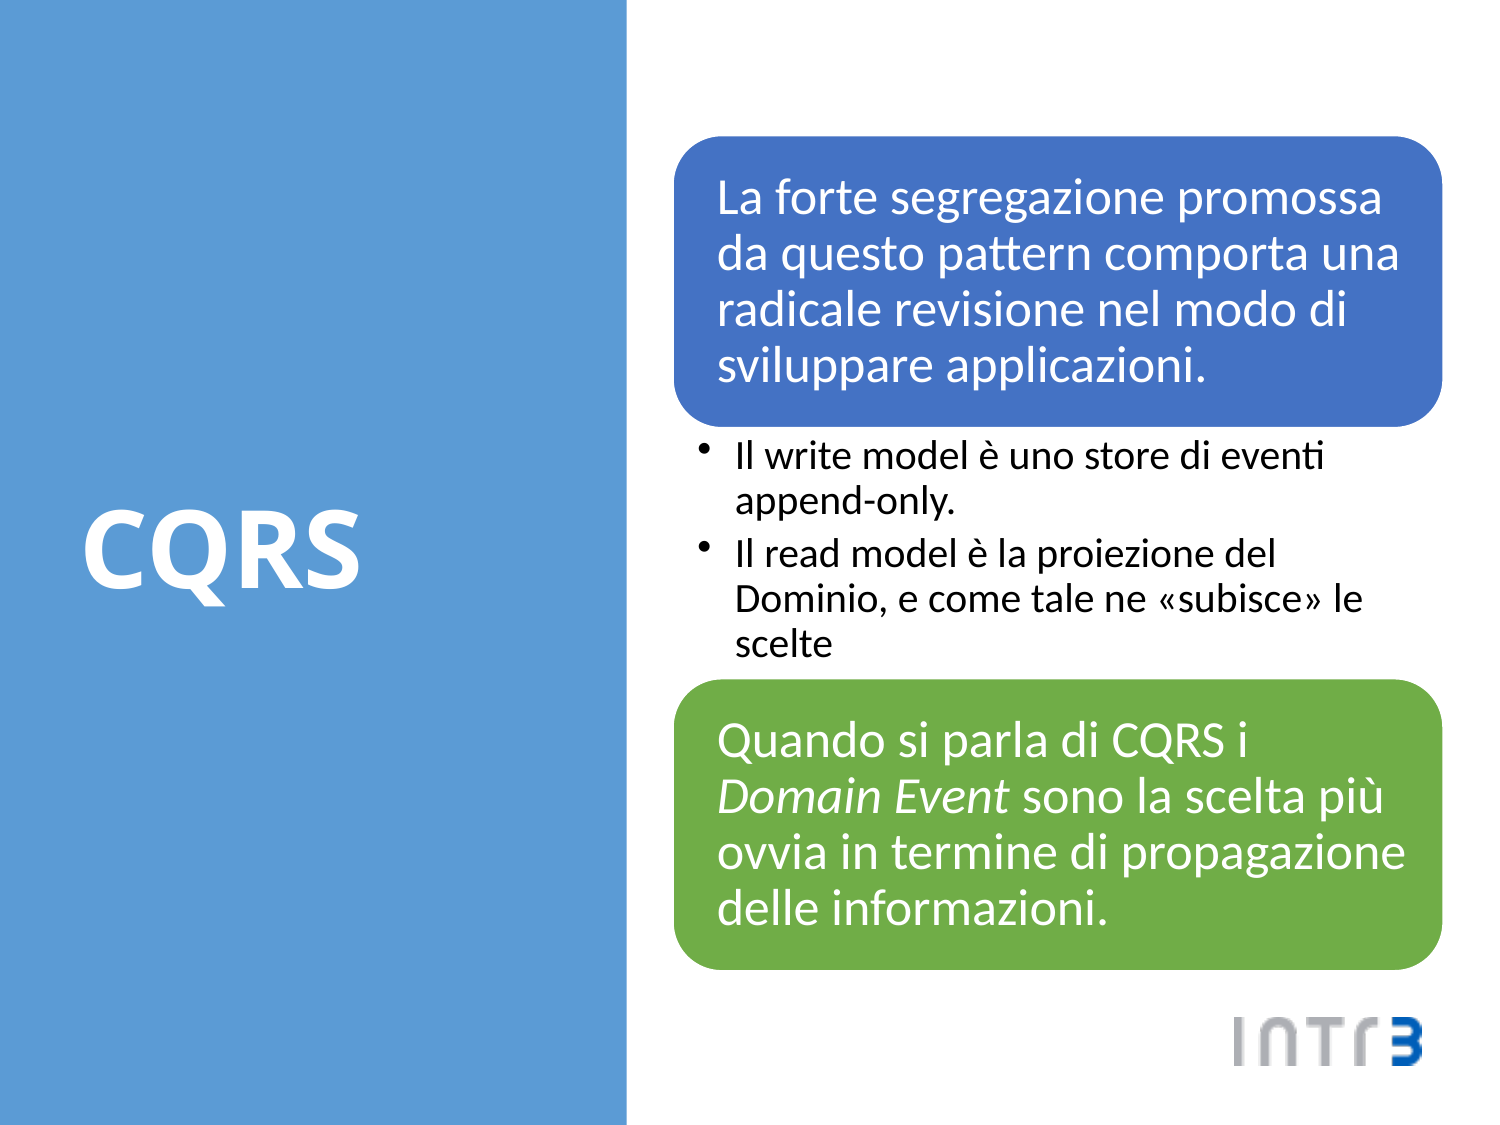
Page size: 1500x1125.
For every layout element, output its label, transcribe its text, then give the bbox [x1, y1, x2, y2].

title CQRS [64, 101, 534, 1005]
picture [1234, 1017, 1422, 1066]
text_box [0, 0, 628, 1125]
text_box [672, 101, 1444, 1005]
